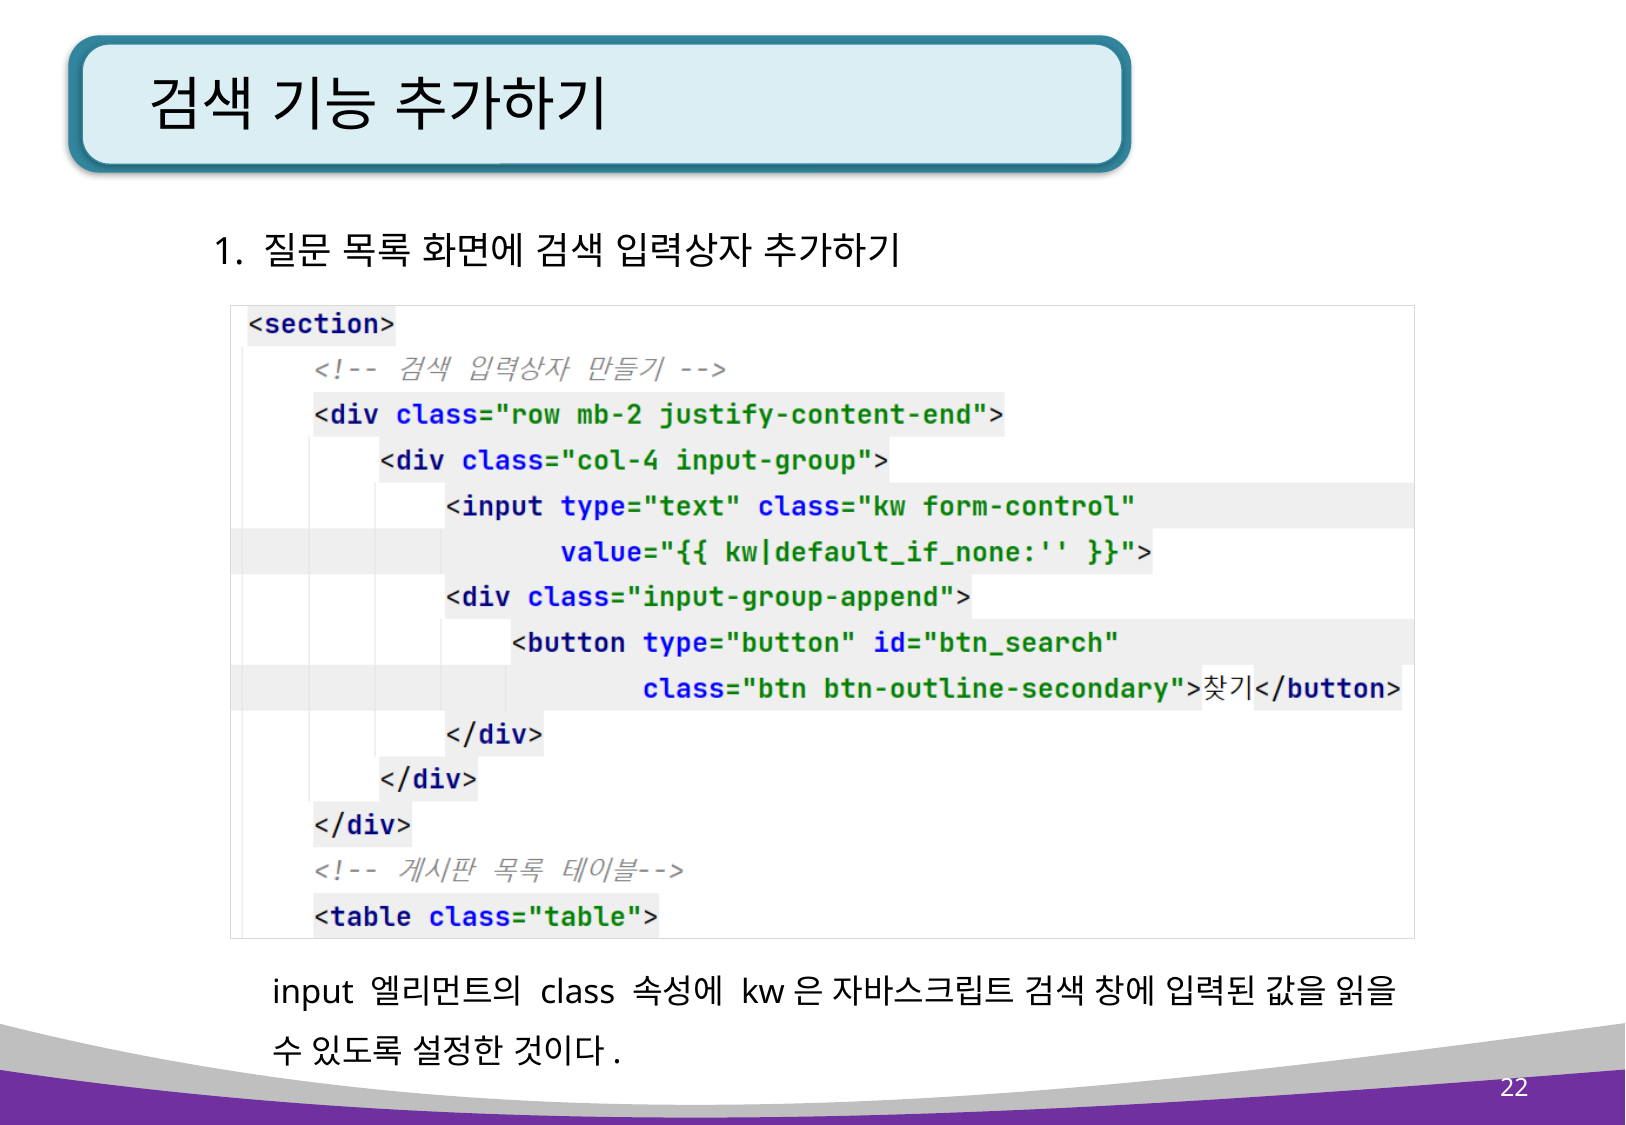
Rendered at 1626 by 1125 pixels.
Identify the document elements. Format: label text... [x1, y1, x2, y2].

text_box 1. 질문 목록 화면에 검색 입력상자 추가하기 [198, 219, 1037, 280]
text_box input 엘리먼트의 class 속성에 kw은 자바스크립트 검색 창에 입력된 값을 읽을 수 있도록 설정한 것이다. [257, 942, 1427, 1077]
title 검색 기능 추가하기 [103, 32, 1121, 173]
slide_number 22 [1452, 1058, 1544, 1119]
picture [230, 304, 1415, 939]
